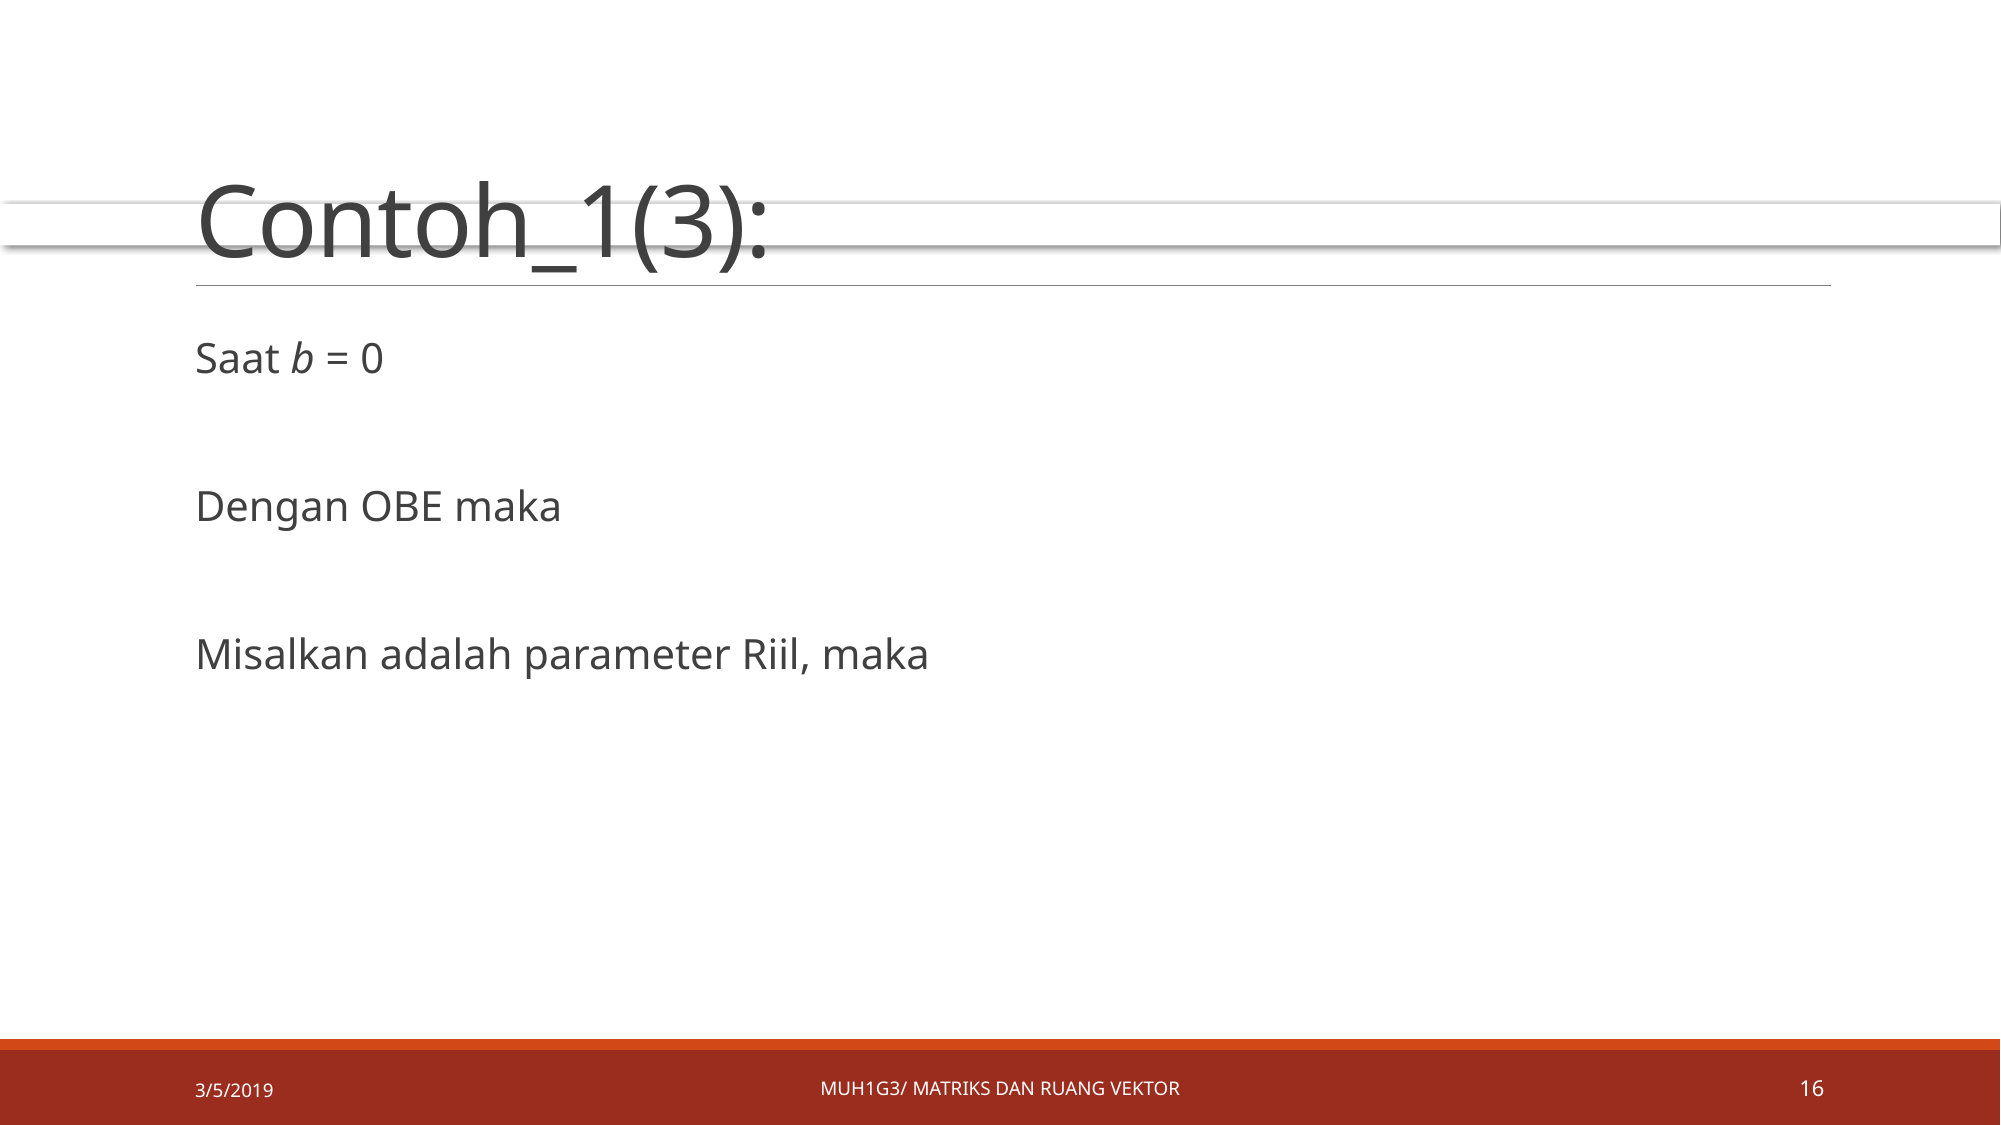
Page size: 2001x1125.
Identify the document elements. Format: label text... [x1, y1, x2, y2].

slide_number 16 [1624, 1059, 1840, 1120]
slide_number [180, 1059, 586, 1120]
footer MUH1G3/ Matriks dan ruang vektor [604, 1059, 1396, 1120]
title Contoh_1(3): [180, 47, 1830, 285]
